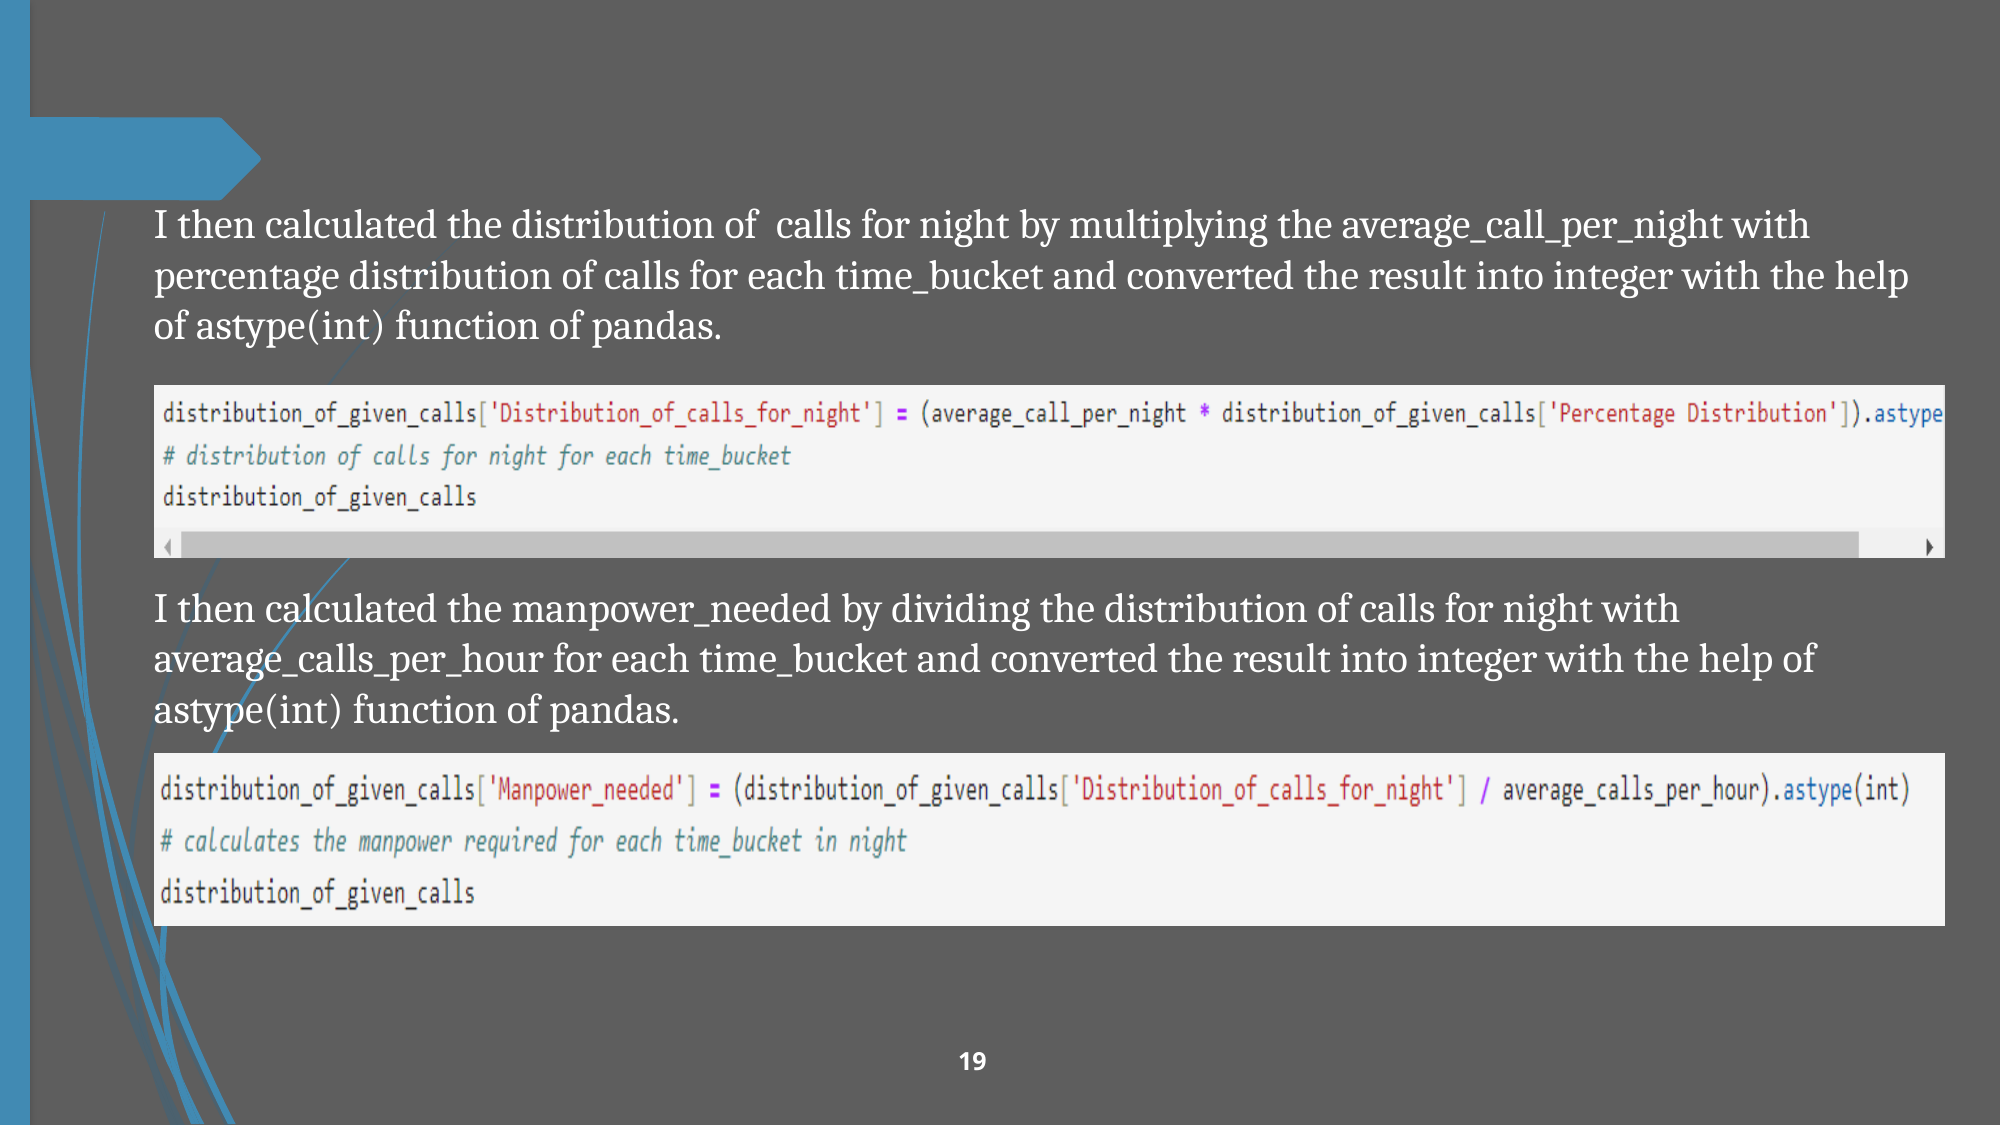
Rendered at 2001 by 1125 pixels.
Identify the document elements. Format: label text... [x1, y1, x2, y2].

footer 19 [851, 1030, 1093, 1091]
list I then calculated the distribution of calls for night by multiplying the average_call_per_night with percentage distribution of calls for each time_bucket and converted the result into integer with the help of astype(int) function of pandas. I then calculated the manpower_needed by dividing the distribution of calls for night with average_calls_per_hour for each time_bucket and converted the result into integer with the help of astype(int) function of pandas. [138, 189, 1946, 1125]
picture [154, 385, 1945, 558]
picture [154, 753, 1945, 926]
